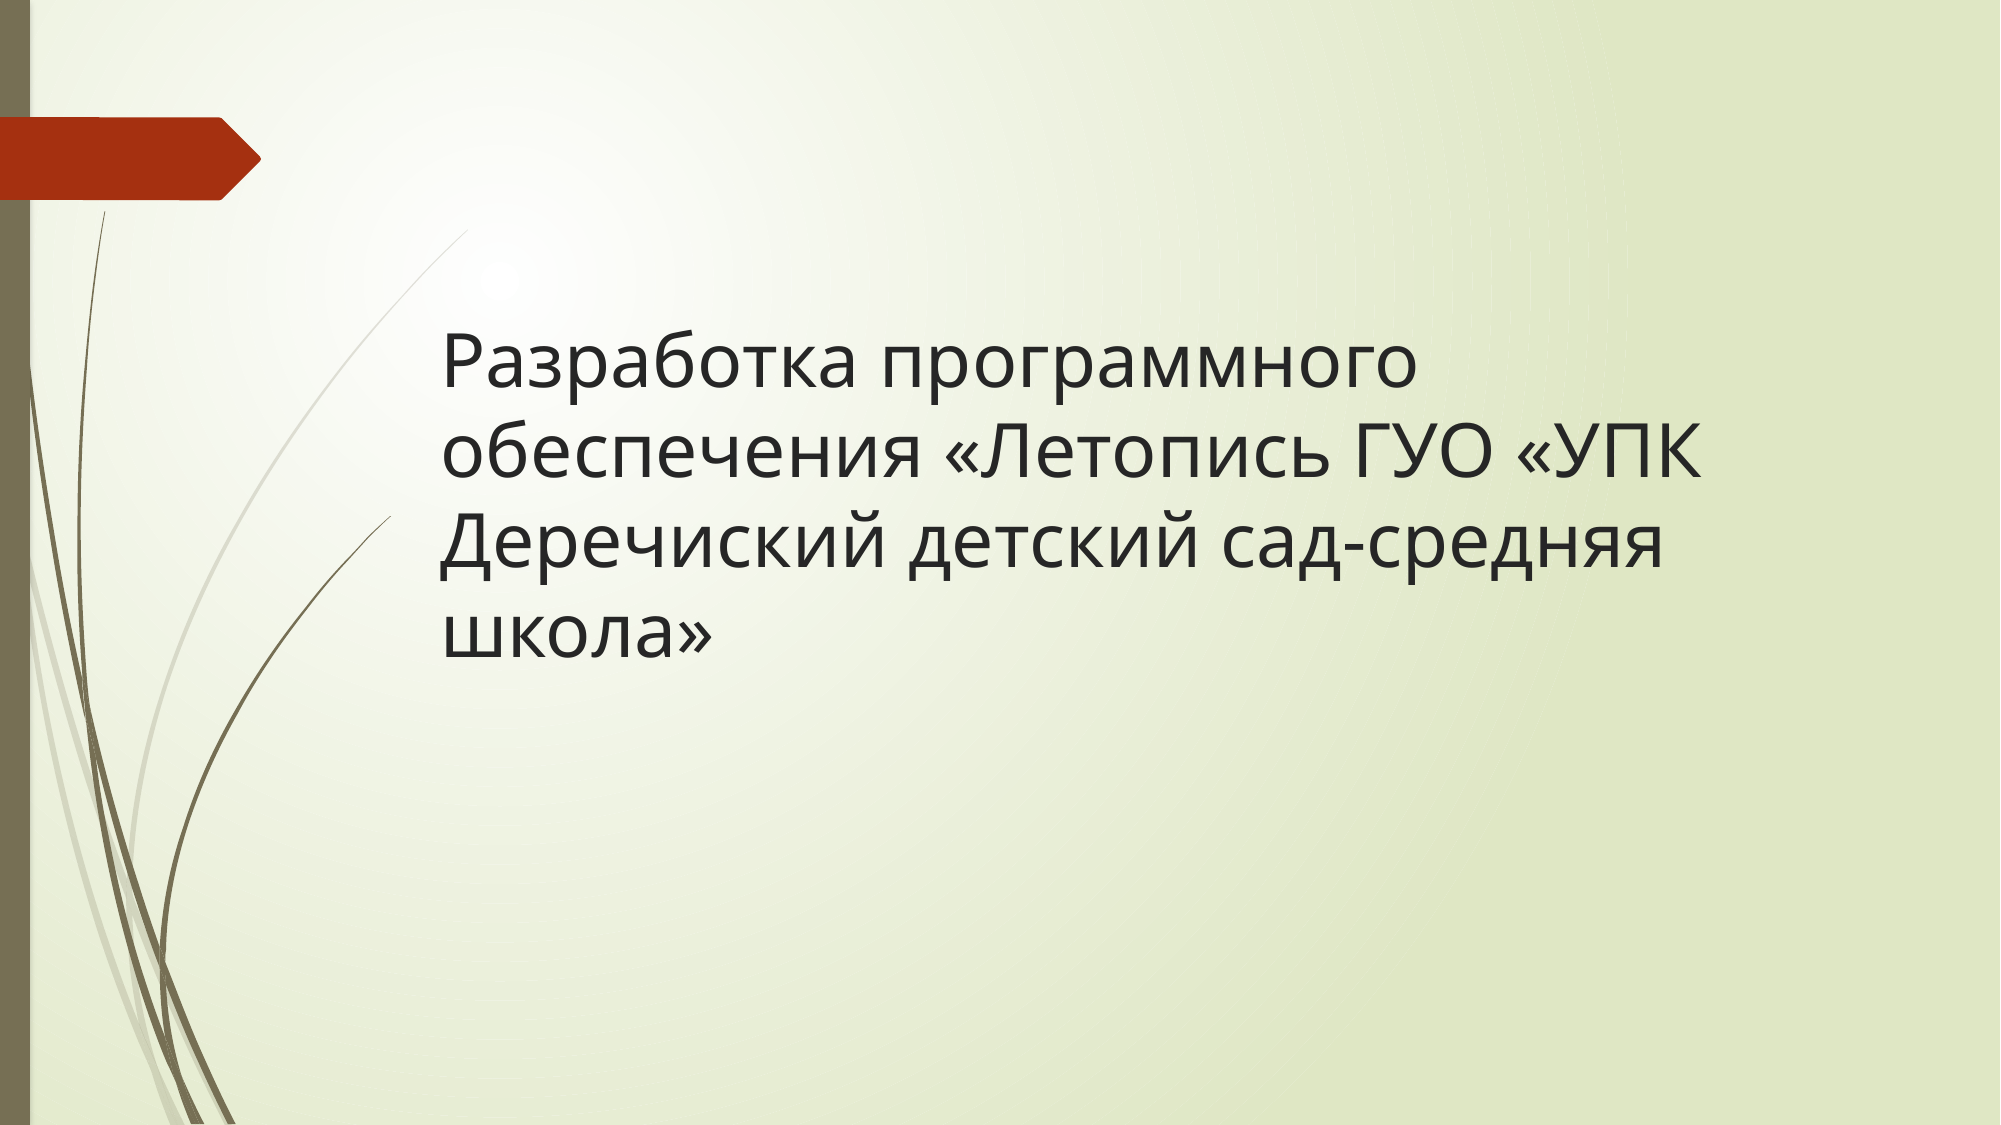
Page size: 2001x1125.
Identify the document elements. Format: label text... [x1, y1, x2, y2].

title Разработка программного обеспечения «Летопись ГУО «УПК Деречиский детский сад-средняя школа» [425, 305, 1888, 811]
